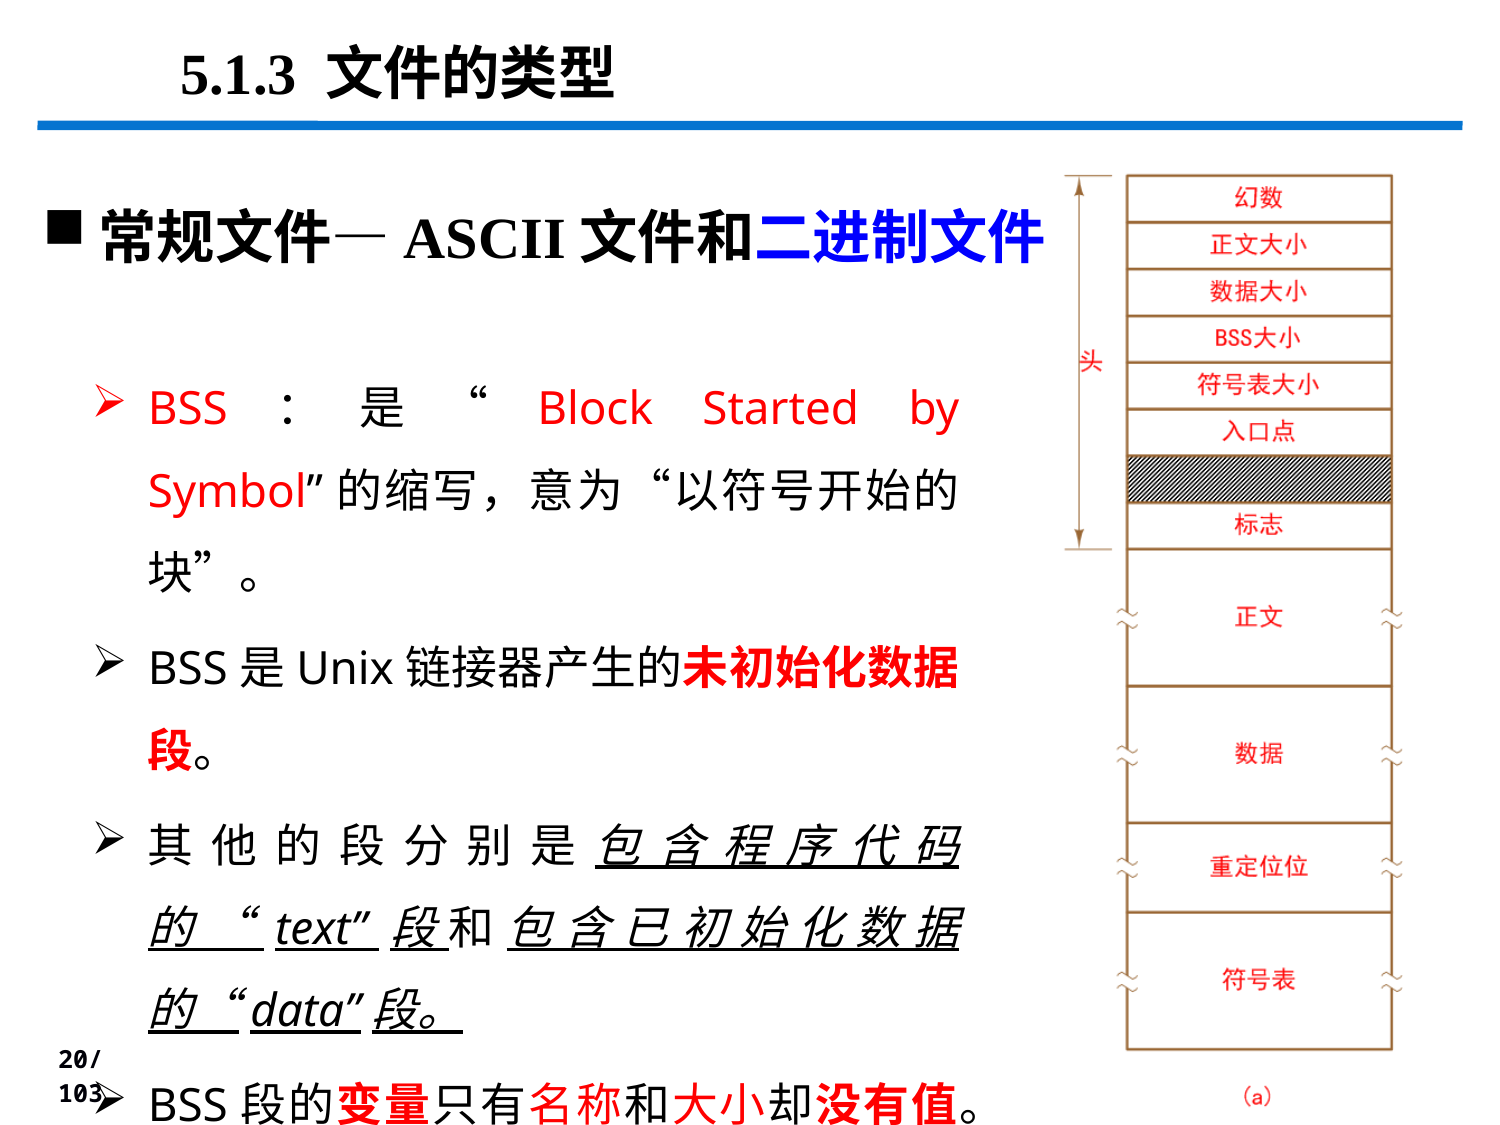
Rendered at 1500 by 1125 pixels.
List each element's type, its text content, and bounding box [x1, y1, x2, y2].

picture [1045, 156, 1461, 1125]
text_box 5.1.3 文件的类型 [165, 28, 1406, 114]
text_box BSS：是“Block Started by Symbol”的缩写，意为“以符号开始的块”。 BSS是Unix链接器产生的未初始化数据段。 其他的段分别是包含程序代码的“text”段和包含已初始化数据的“data”段。 BSS段的变量只有名称和大小却没有值。 [76, 343, 975, 1014]
text_box 常规文件—ASCII文件和二进制文件： [0, 157, 1042, 278]
